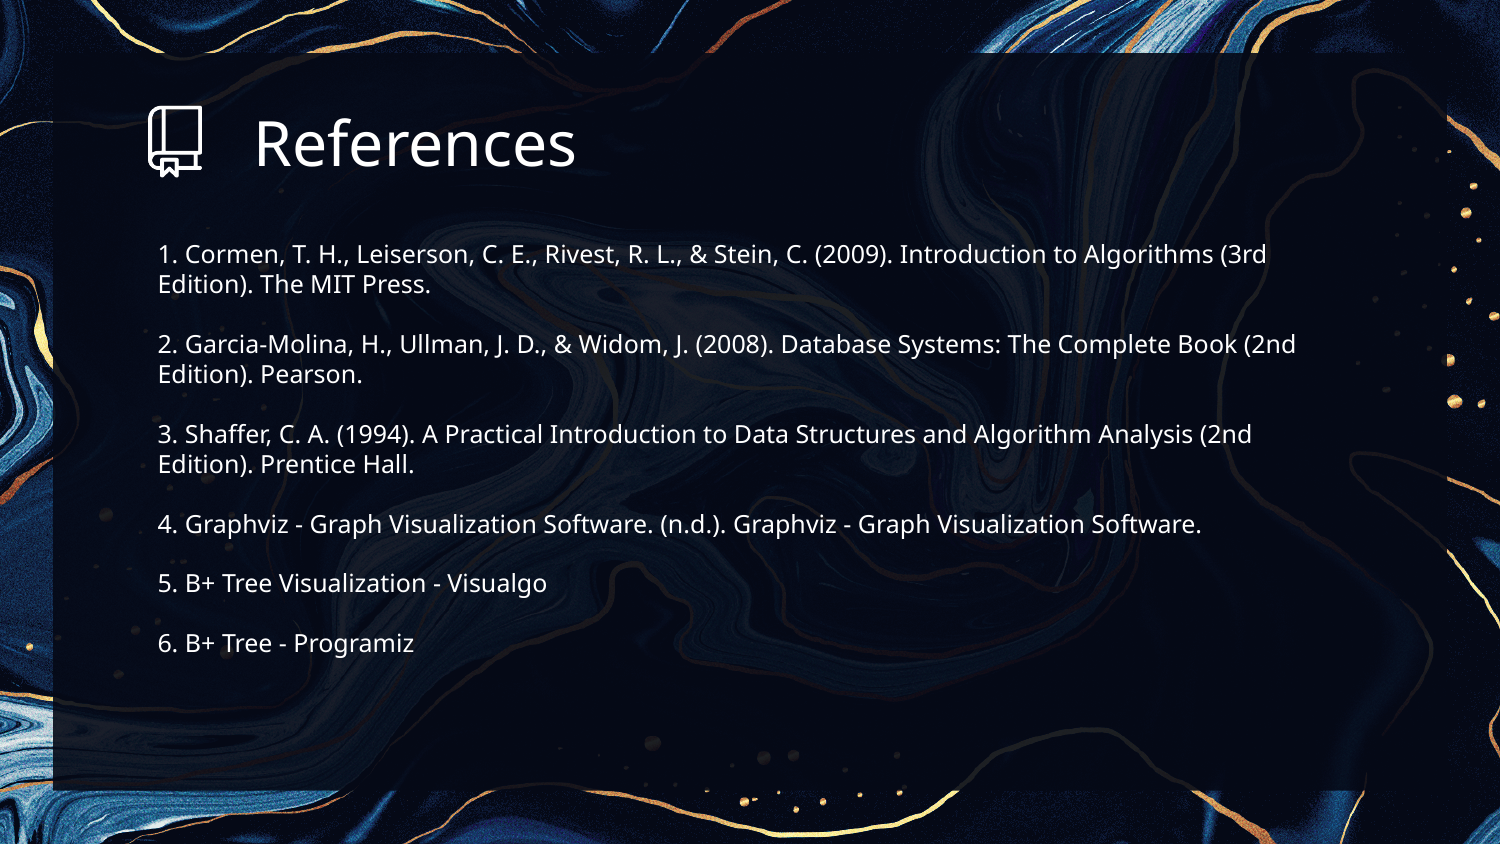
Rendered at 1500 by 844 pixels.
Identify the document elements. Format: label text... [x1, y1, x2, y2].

picture [0, 0, 1500, 844]
text_box References [242, 98, 934, 185]
text_box 1. Cormen, T. H., Leiserson, C. E., Rivest, R. L., & Stein, C. (2009). Introduction to Algorithms (3rd Edition). The MIT Press. 2. Garcia-Molina, H., Ullman, J. D., & Widom, J. (2008). Database Systems: The Complete Book (2nd Edition). Pearson. 3. Shaffer, C. A. (1994). A Practical Introduction to Data Structures and Algorithm Analysis (2nd Edition). Prentice Hall. 4. Graphviz - Graph Visualization Software. (n.d.). Graphviz - Graph Visualization Software. 5. B+ Tree Visualization - Visualgo 6. B+ Tree - Programiz [146, 233, 1332, 694]
